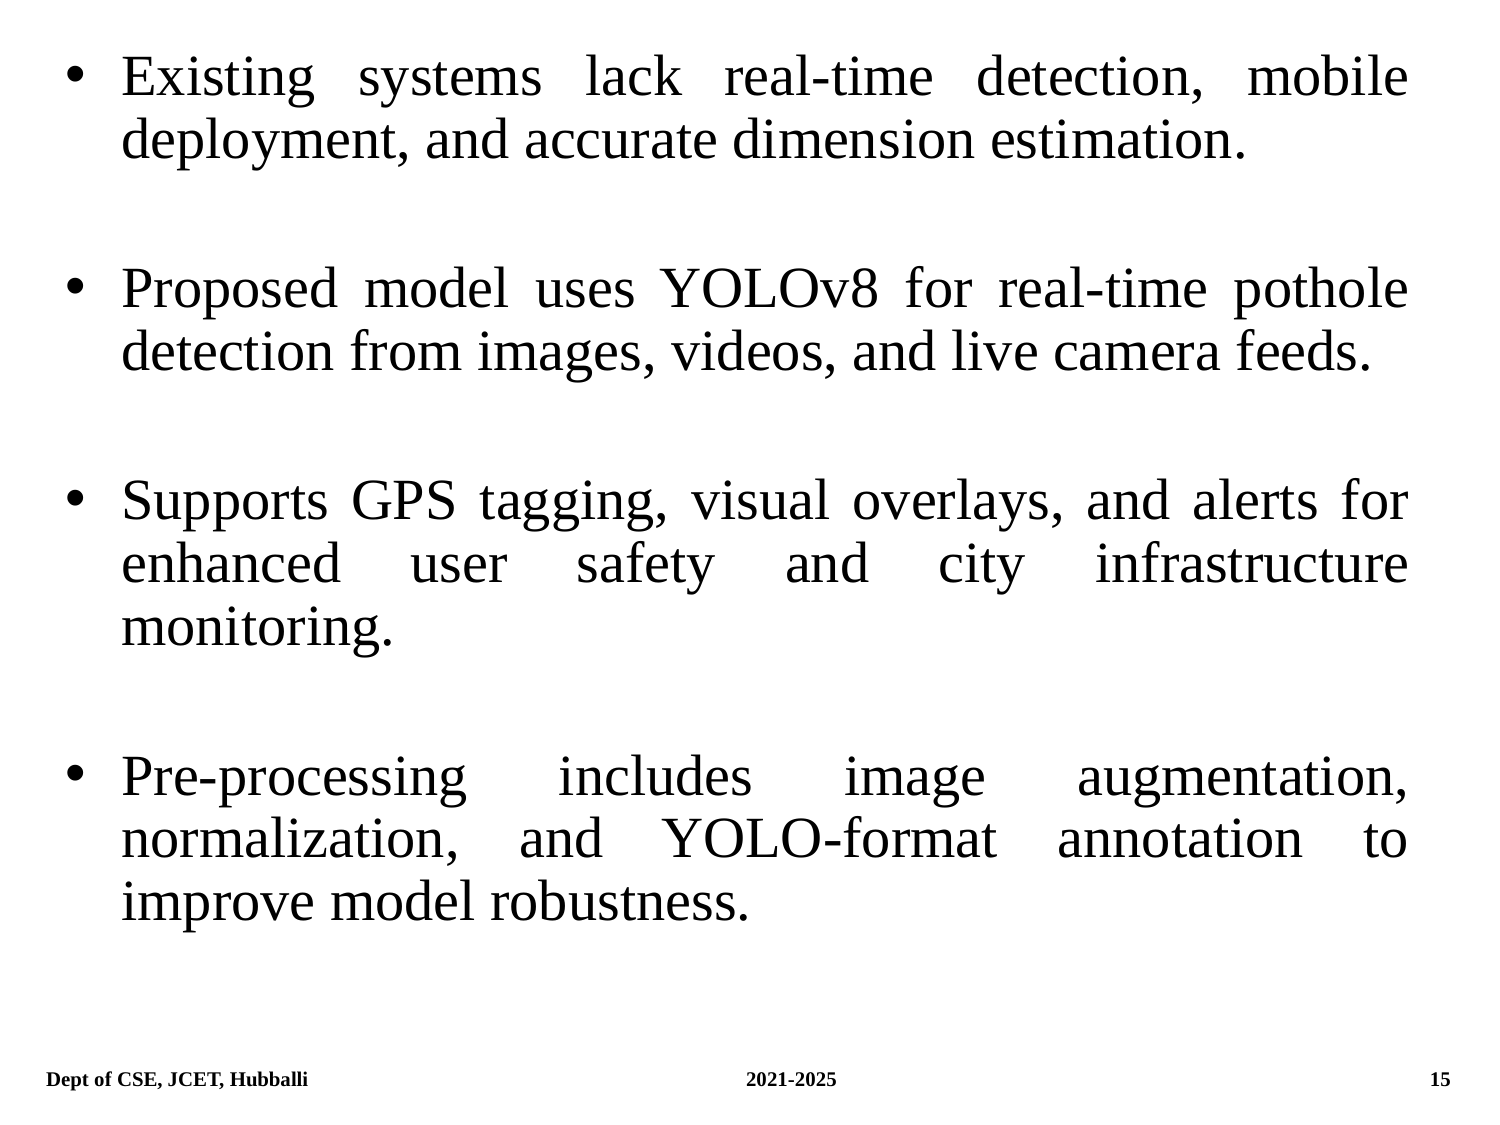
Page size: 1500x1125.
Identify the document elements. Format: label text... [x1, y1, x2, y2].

list Existing systems lack real-time detection, mobile deployment, and accurate dimension estimation. Proposed model uses YOLOv8 for real-time pothole detection from images, videos, and live camera feeds. Supports GPS tagging, visual overlays, and alerts for enhanced user safety and city infrastructure monitoring. Pre-processing includes image augmentation, normalization, and YOLO-format annotation to improve model robustness. [49, 36, 1426, 1006]
text_box Dept of CSE, JCET, Hubballi 2021-2025 15 [31, 1058, 1469, 1099]
